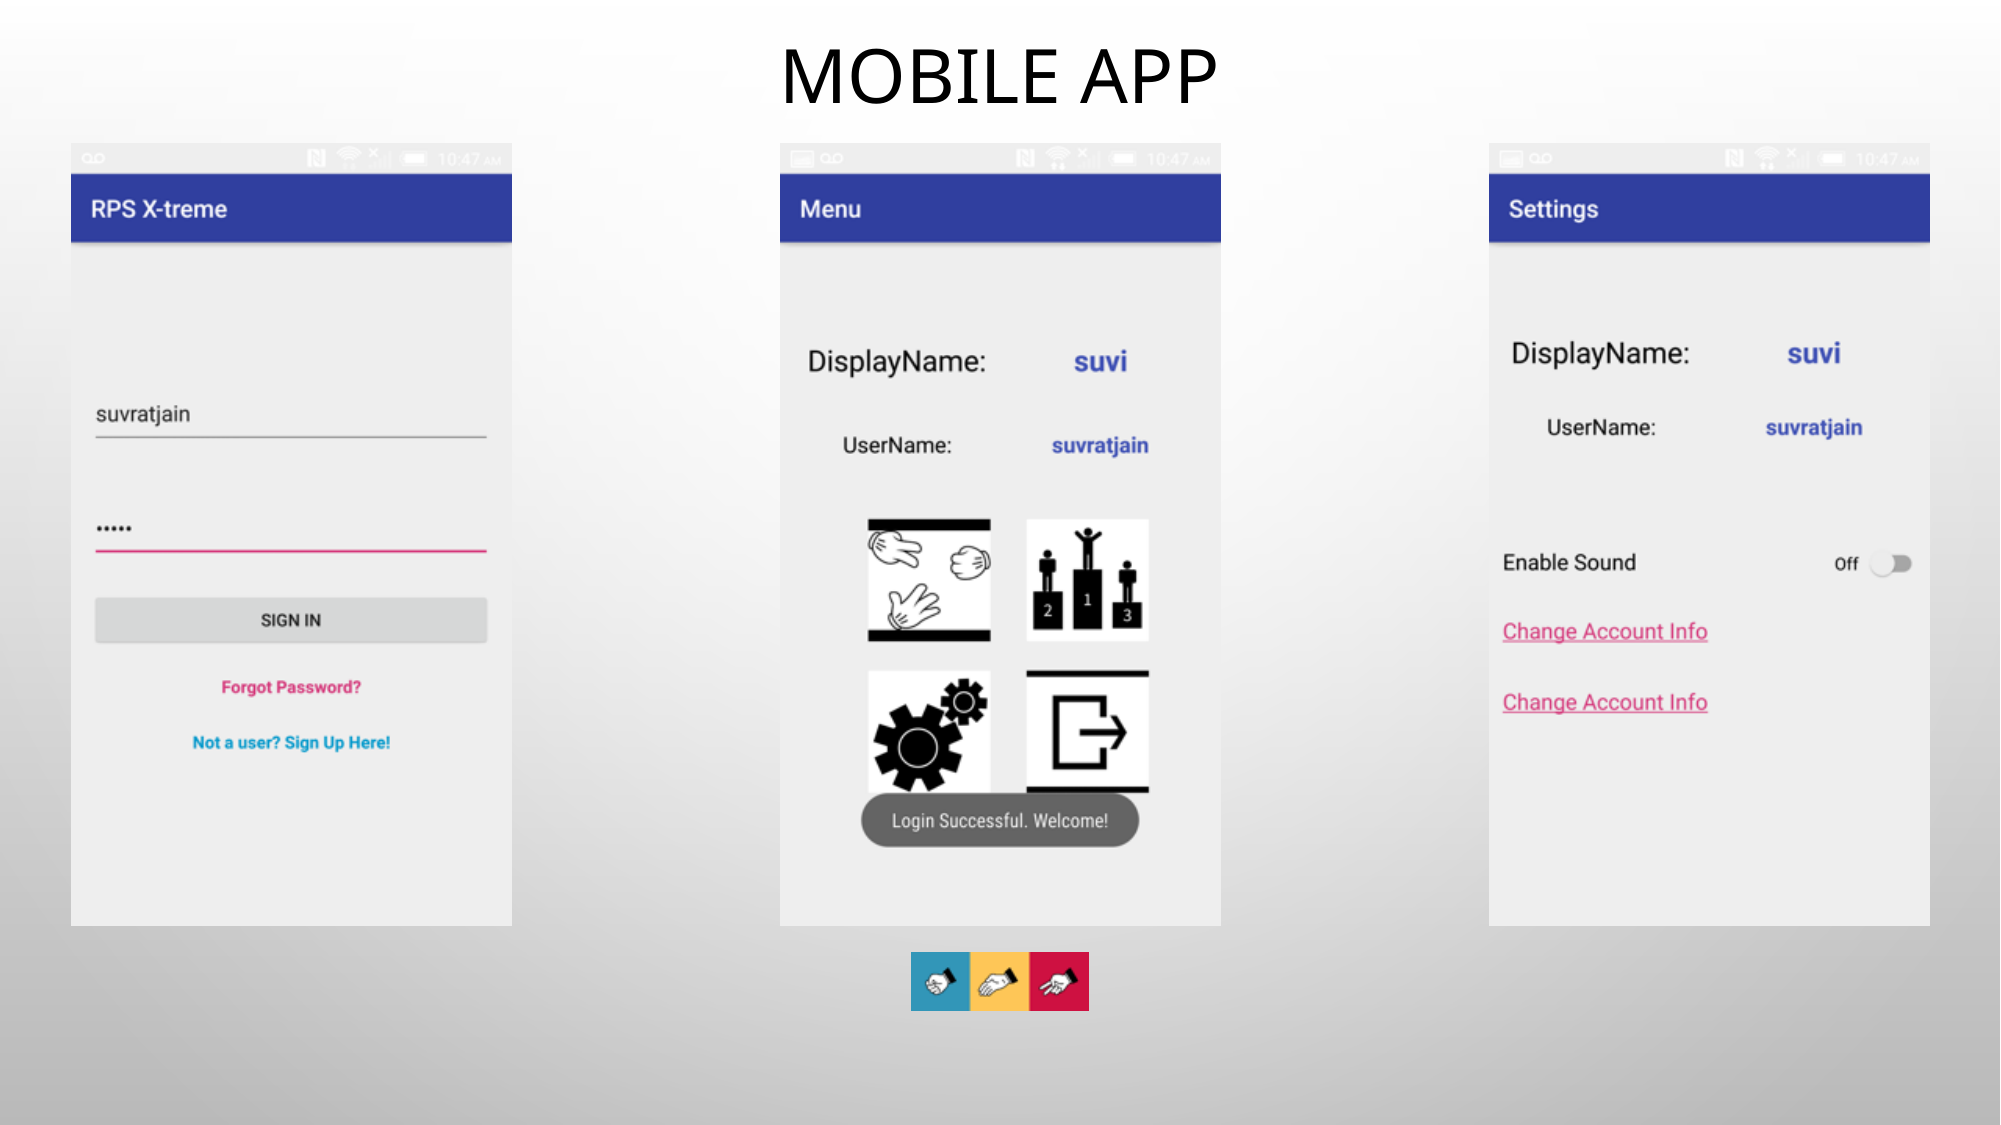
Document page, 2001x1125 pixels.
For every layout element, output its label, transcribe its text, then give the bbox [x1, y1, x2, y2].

picture [0, 0, 2000, 1125]
title Mobile App [149, 15, 1851, 144]
